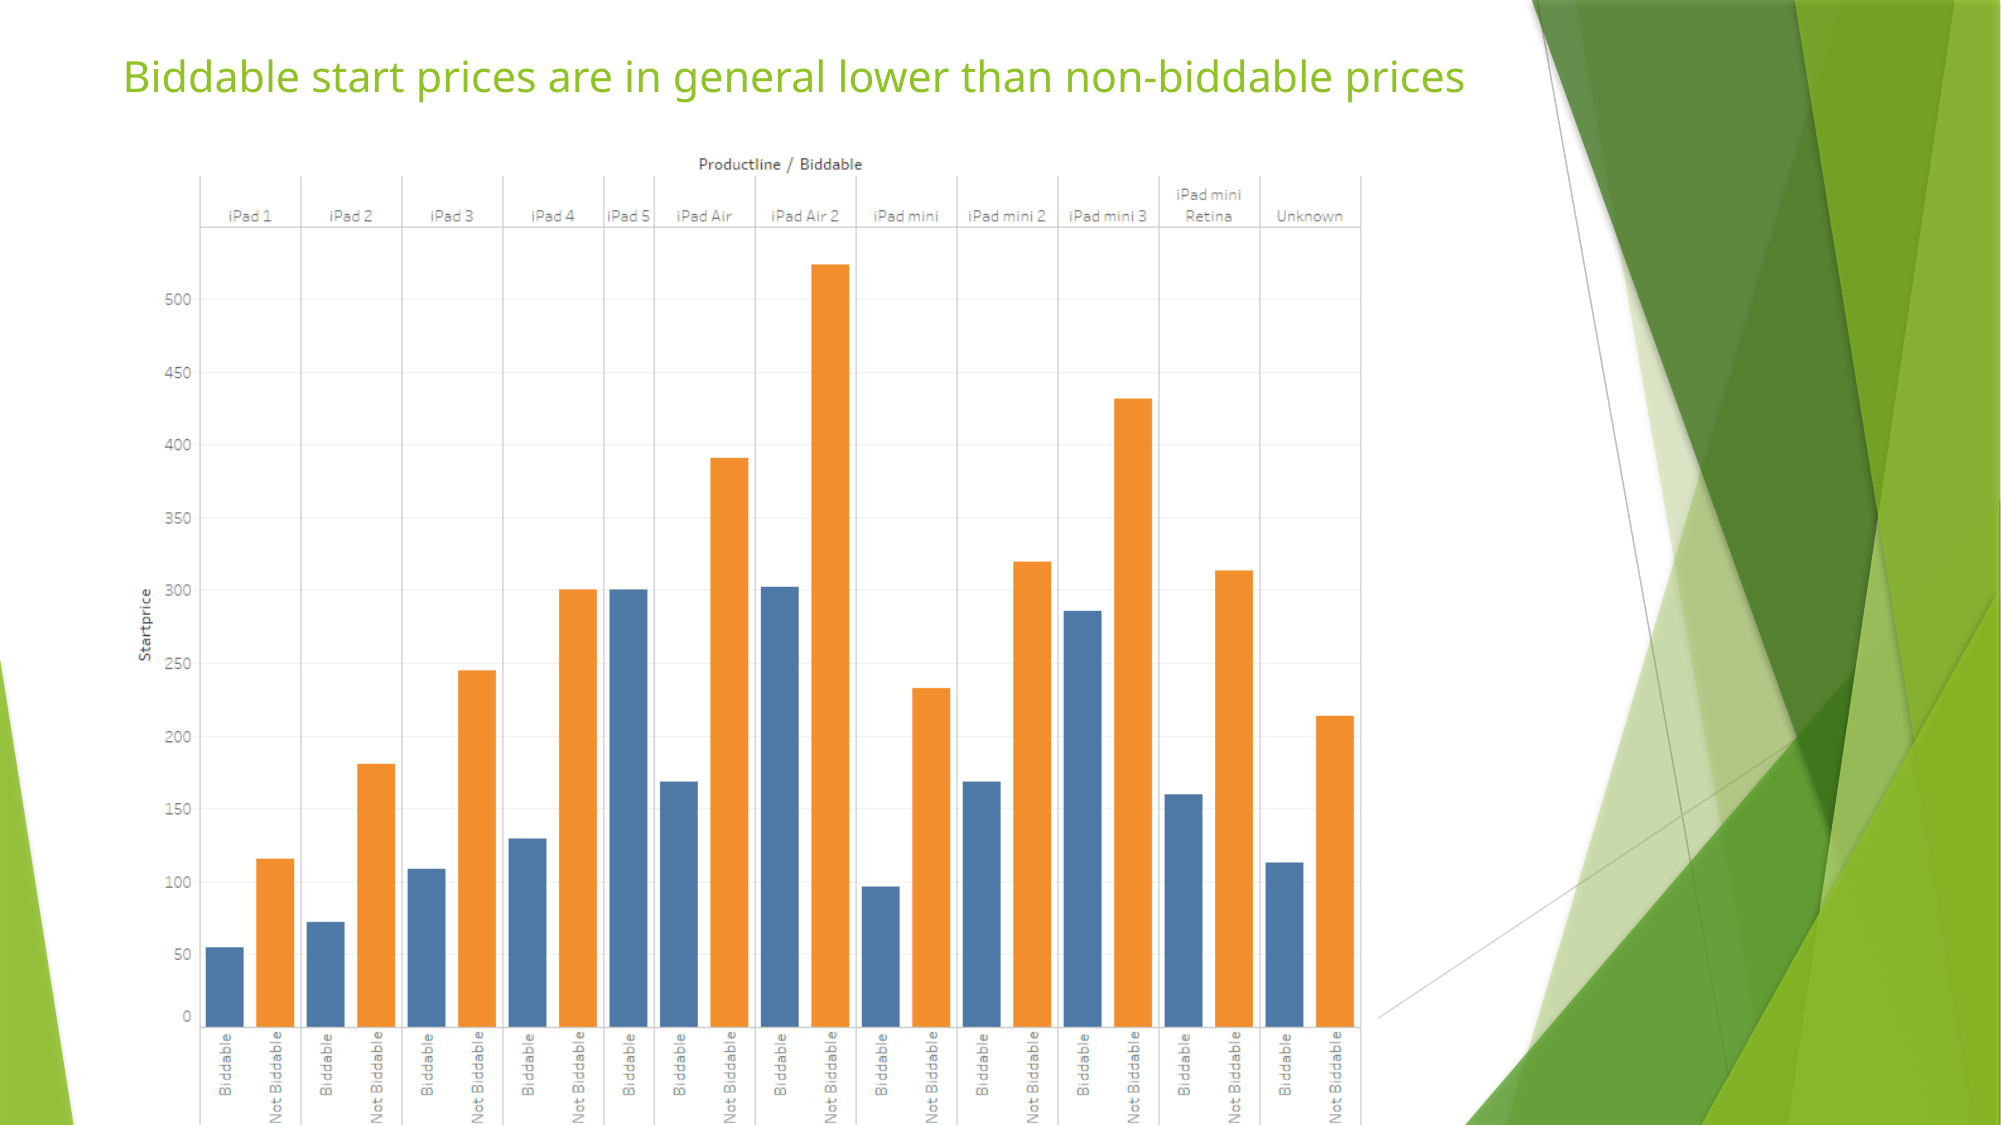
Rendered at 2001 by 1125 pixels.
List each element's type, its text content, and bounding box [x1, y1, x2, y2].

picture [133, 146, 1378, 1125]
title Biddable start prices are in general lower than non-biddable prices [107, 42, 1518, 148]
